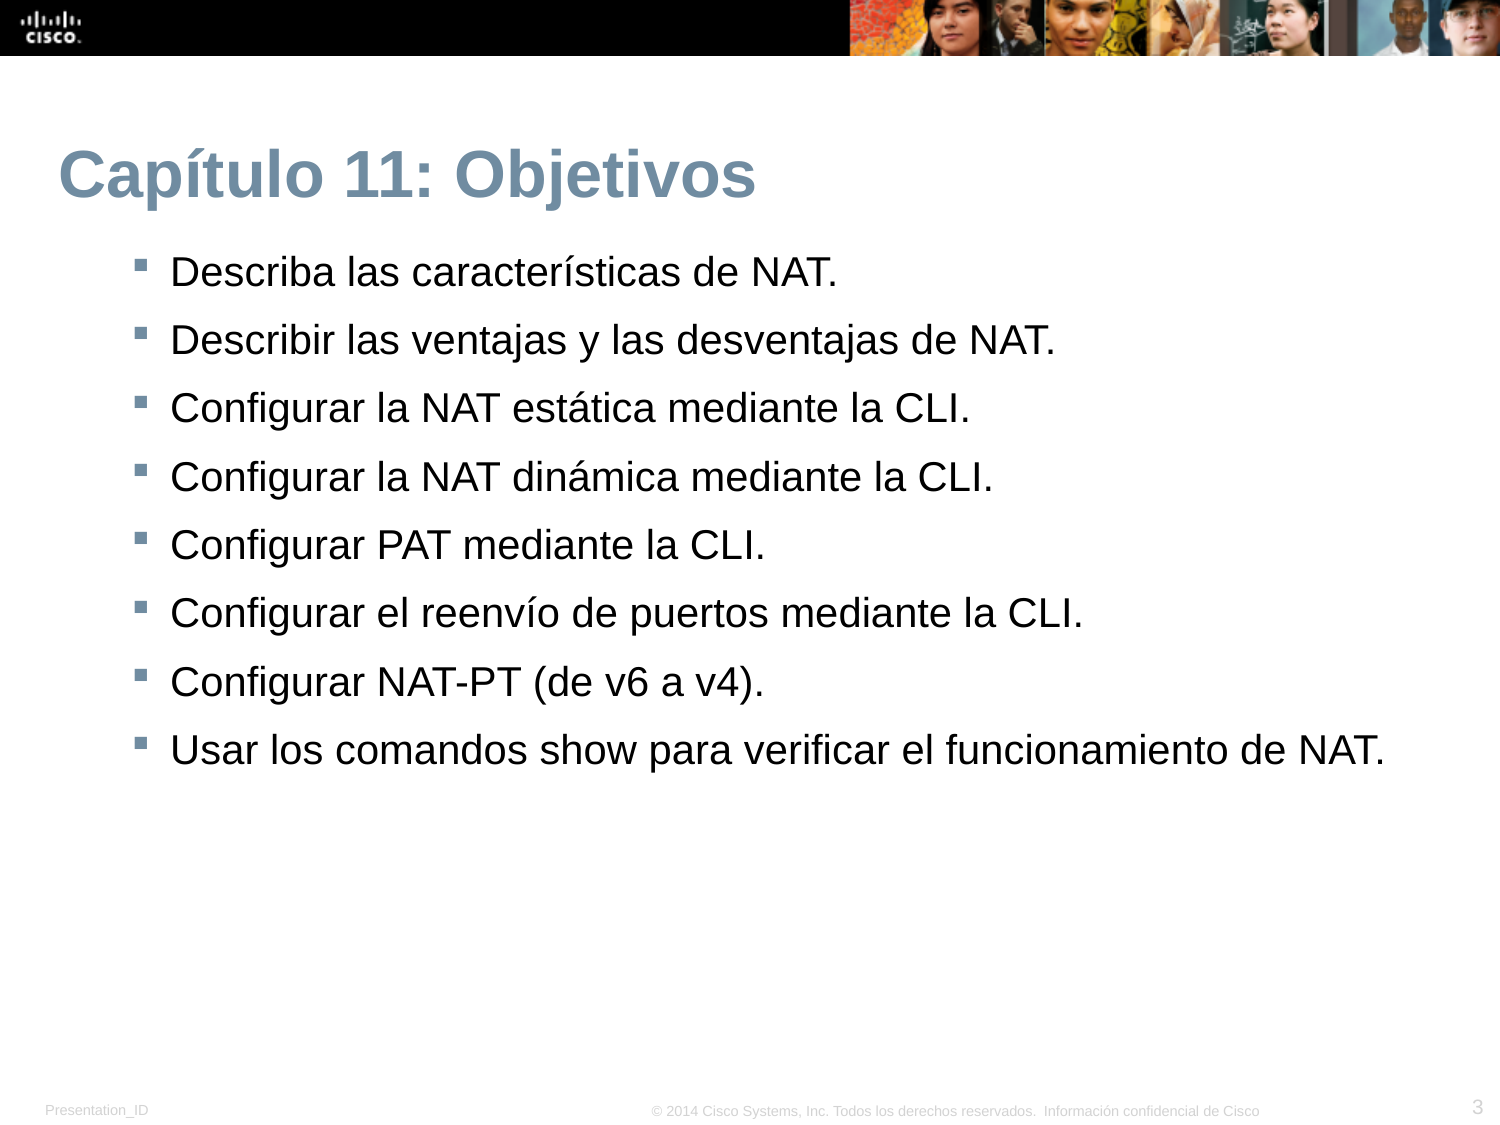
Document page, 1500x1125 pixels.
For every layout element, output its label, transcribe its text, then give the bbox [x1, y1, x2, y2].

title Capítulo 11: Objetivos [44, 80, 1382, 219]
list Describa las características de NAT. Describir las ventajas y las desventajas de NAT. Configurar la NAT estática mediante la CLI. Configurar la NAT dinámica mediante la CLI. Configurar PAT mediante la CLI. Configurar el reenvío de puertos mediante la CLI. Configurar NAT-PT (de v6 a v4). Usar los comandos show para verificar el funcionamiento de NAT. [117, 241, 1453, 970]
picture [0, 0, 1500, 56]
